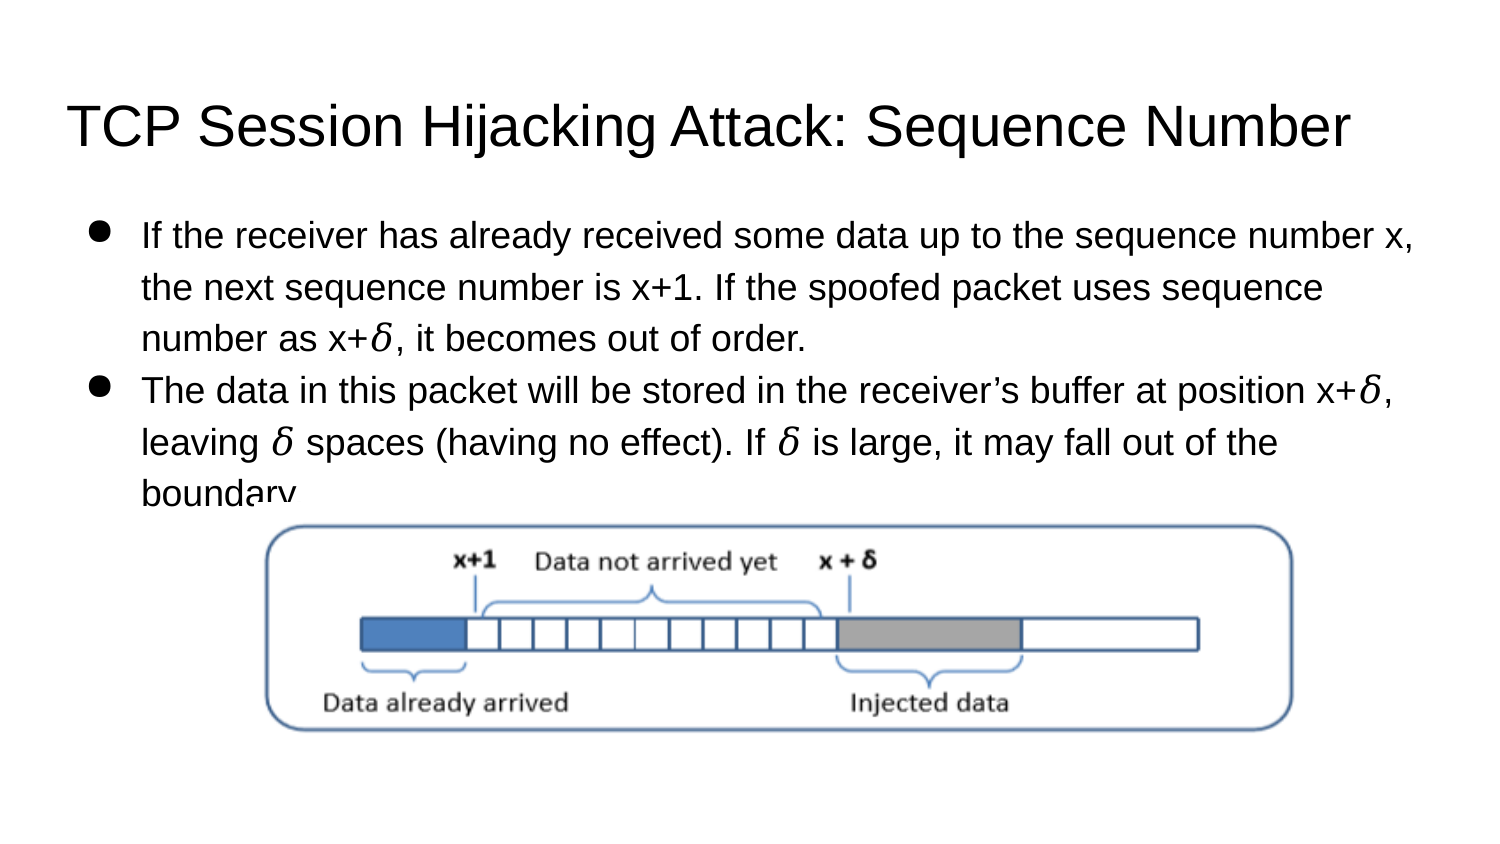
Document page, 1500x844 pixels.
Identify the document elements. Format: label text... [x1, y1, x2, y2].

title TCP Session Hijacking Attack: Sequence Number [51, 72, 1449, 167]
picture [253, 502, 1305, 747]
list If the receiver has already received some data up to the sequence number x, the next sequence number is x+1. If the spoofed packet uses sequence number as x+𝛿, it becomes out of order. The data in this packet will be stored in the receiver’s buffer at position x+𝛿, leaving 𝛿 spaces (having no effect). If 𝛿 is large, it may fall out of the boundary. [51, 189, 1449, 527]
